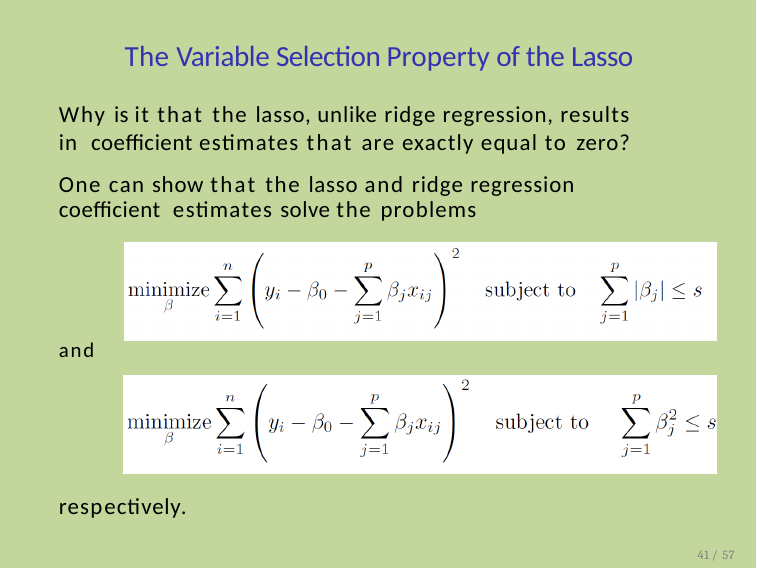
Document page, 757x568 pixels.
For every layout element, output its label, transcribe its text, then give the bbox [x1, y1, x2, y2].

text_box Why is it that the lasso, unlike ridge regression, results in coefficient estimates that are exactly equal to zero? One can show that the lasso and ridge regression coefficient estimates solve the problems [54, 98, 657, 223]
picture [123, 242, 717, 341]
slide_number 41 / 57 [691, 548, 743, 568]
picture [122, 375, 718, 474]
text_box and [56, 335, 116, 363]
title The Variable Selection Property of the Lasso [87, 34, 669, 133]
text_box respectively. [56, 489, 252, 519]
